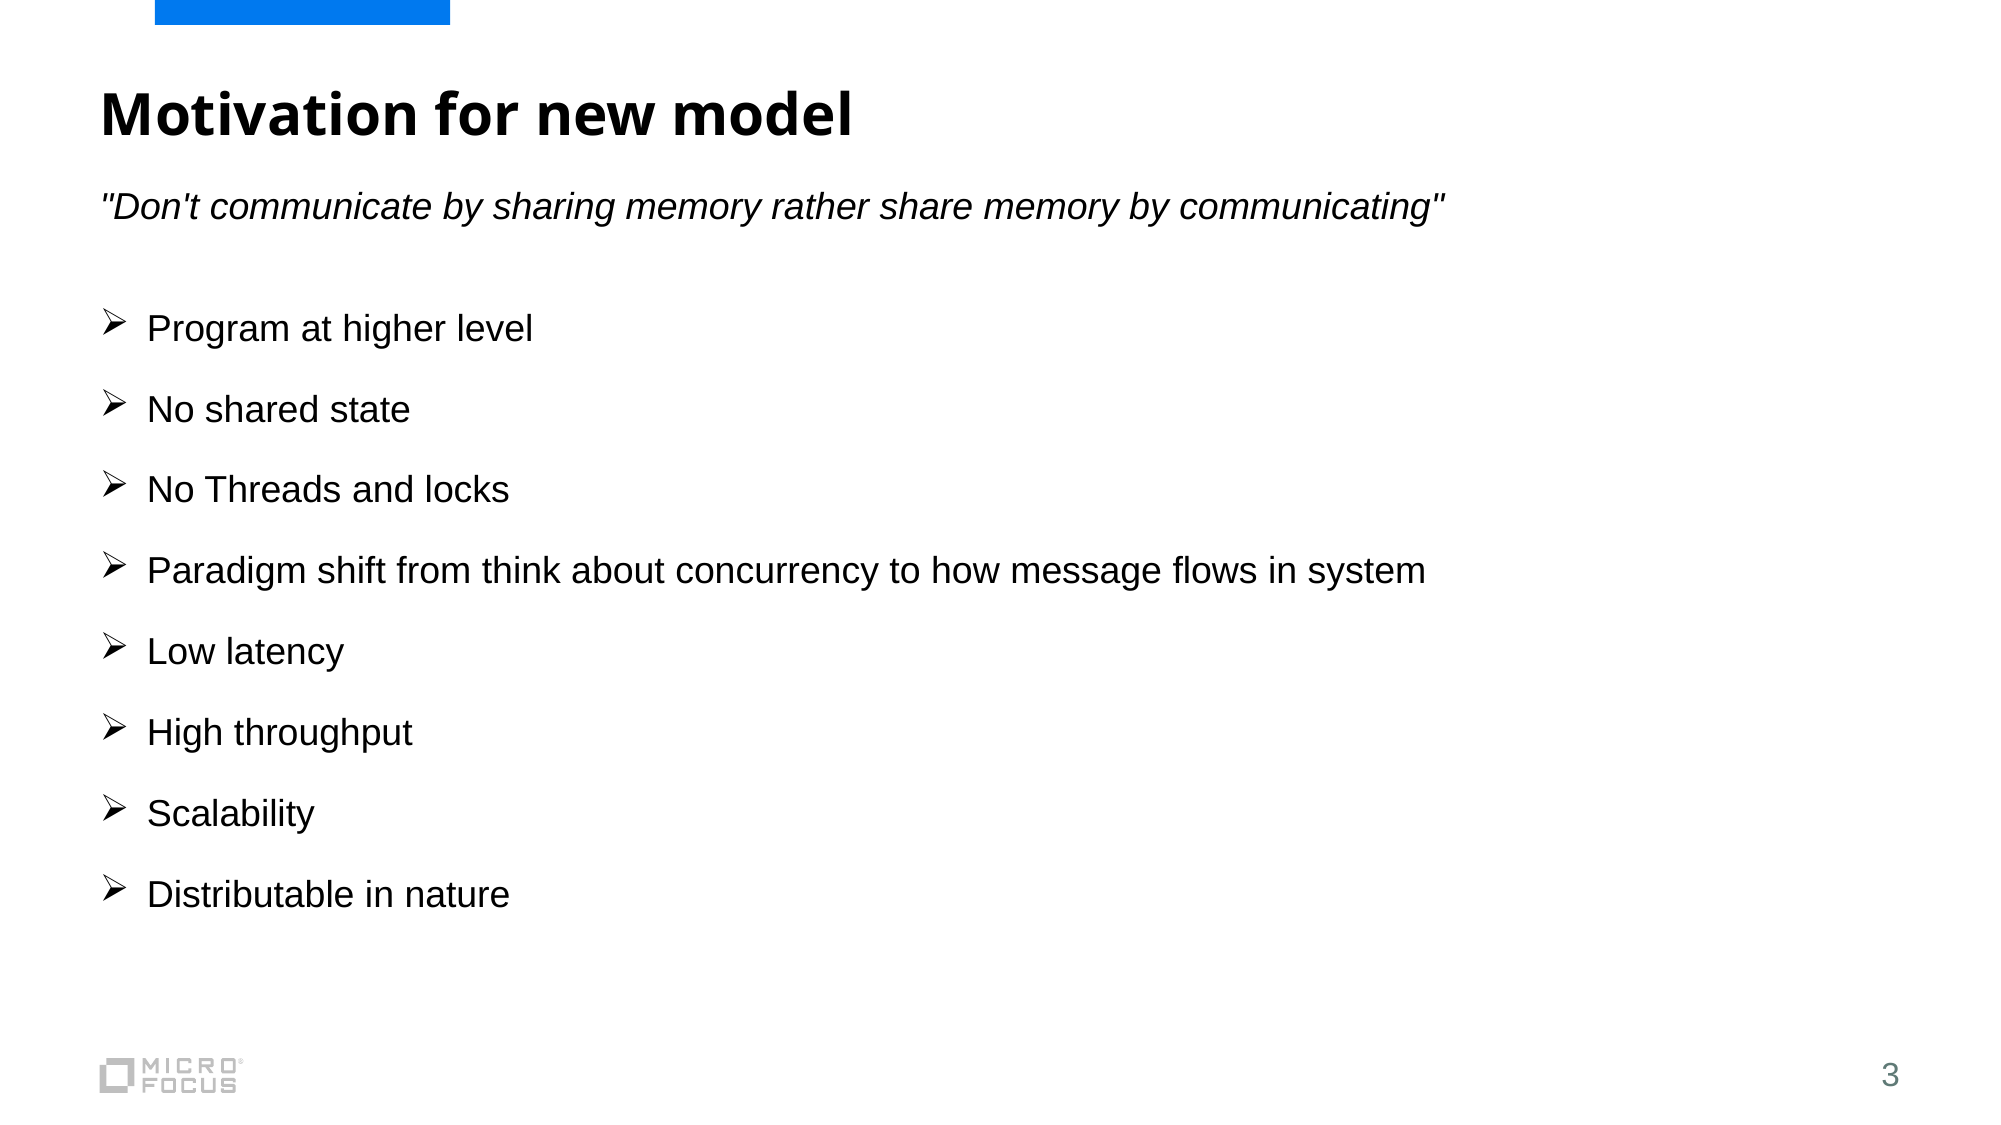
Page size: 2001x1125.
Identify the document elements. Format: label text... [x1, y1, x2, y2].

text_box "Don't communicate by sharing memory rather share memory by communicating" Program at higher level No shared state No Threads and locks Paradigm shift from think about concurrency to how message flows in system Low latency High throughput Scalability Distributable in nature [99, 187, 1788, 563]
slide_number 3 [1812, 1054, 1900, 1093]
title Motivation for new model [99, 85, 1900, 225]
